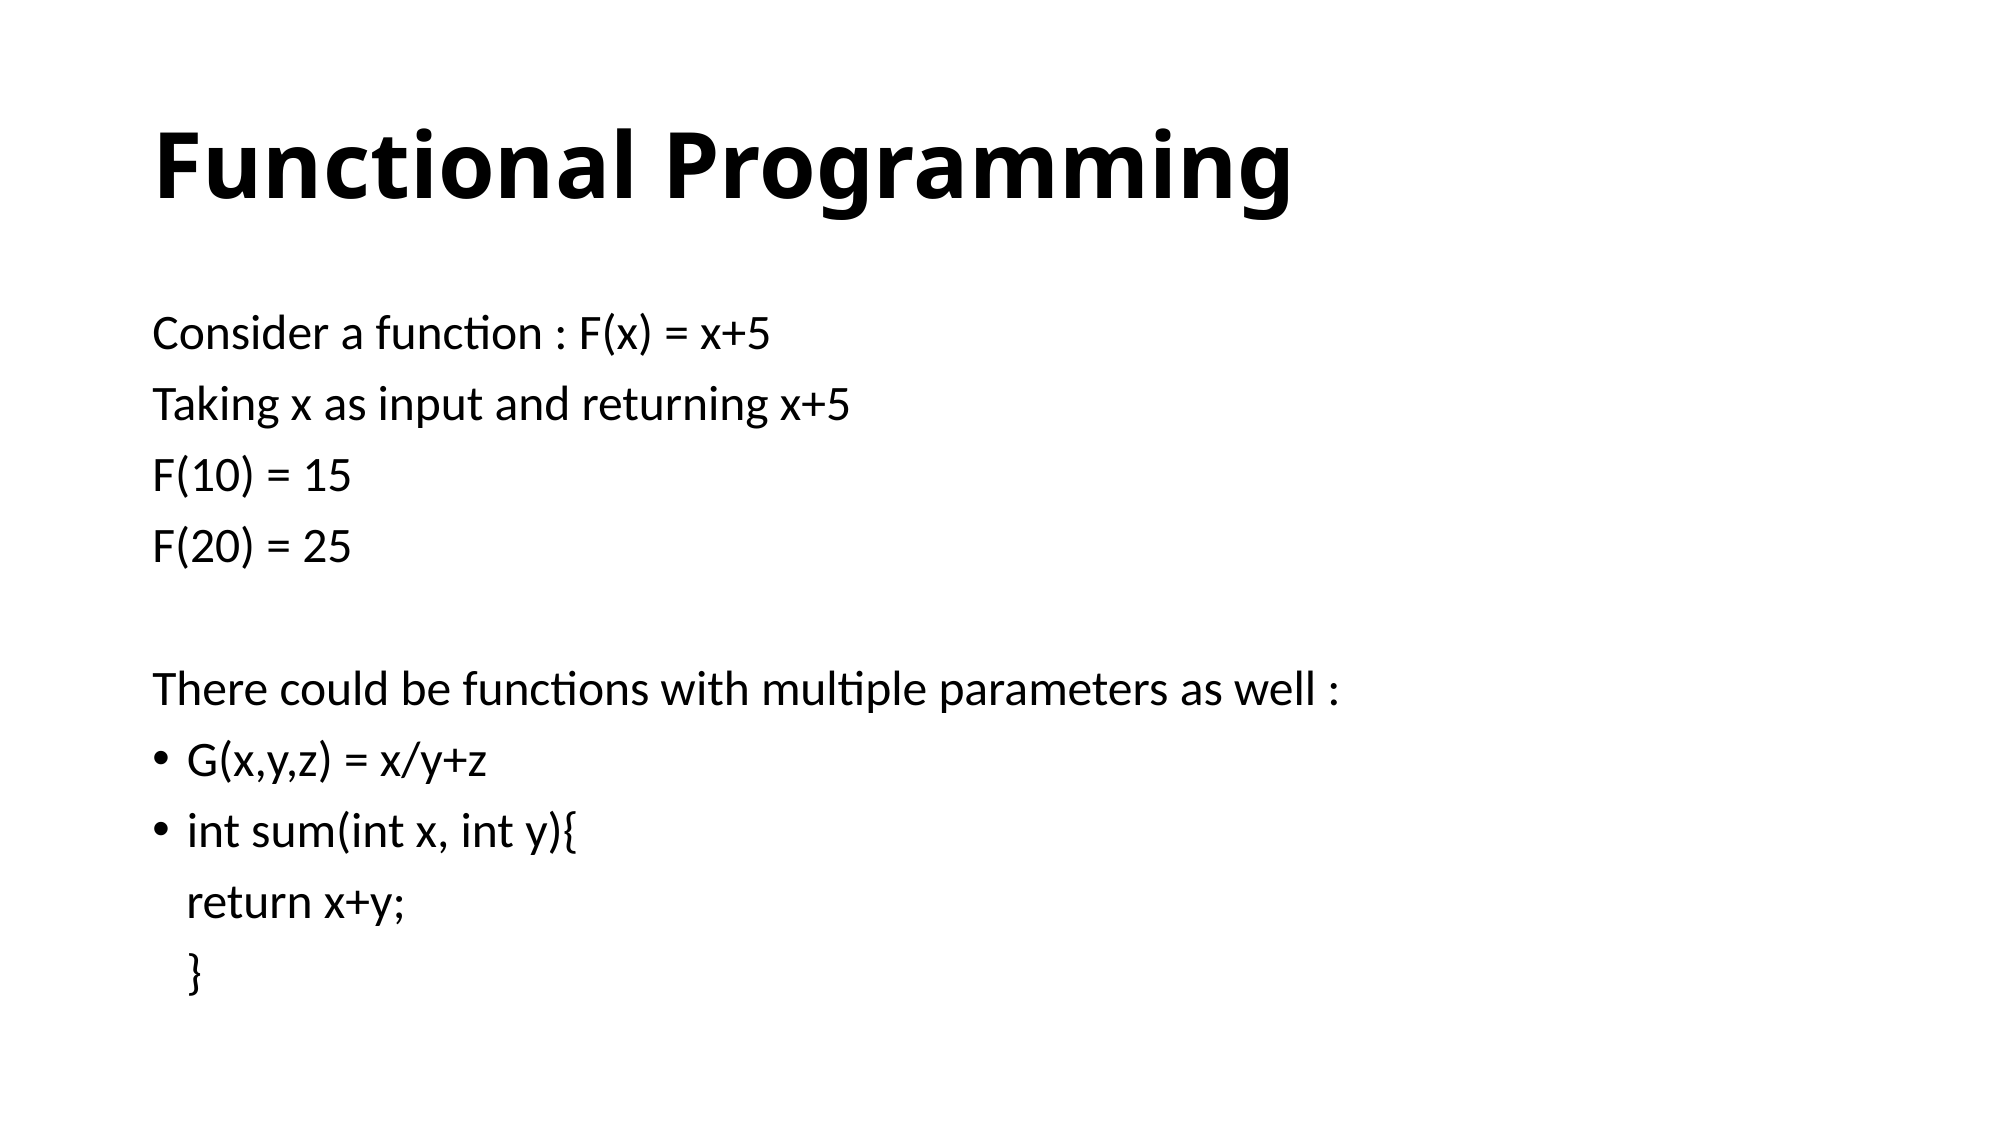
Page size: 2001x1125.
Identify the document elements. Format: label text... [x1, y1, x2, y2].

list Consider a function : F(x) = x+5 Taking x as input and returning x+5 F(10) = 15 F(20) = 25 There could be functions with multiple parameters as well : G(x,y,z) = x/y+z int sum(int x, int y){ return x+y; } [137, 299, 1863, 1014]
title Functional Programming [137, 59, 1863, 278]
